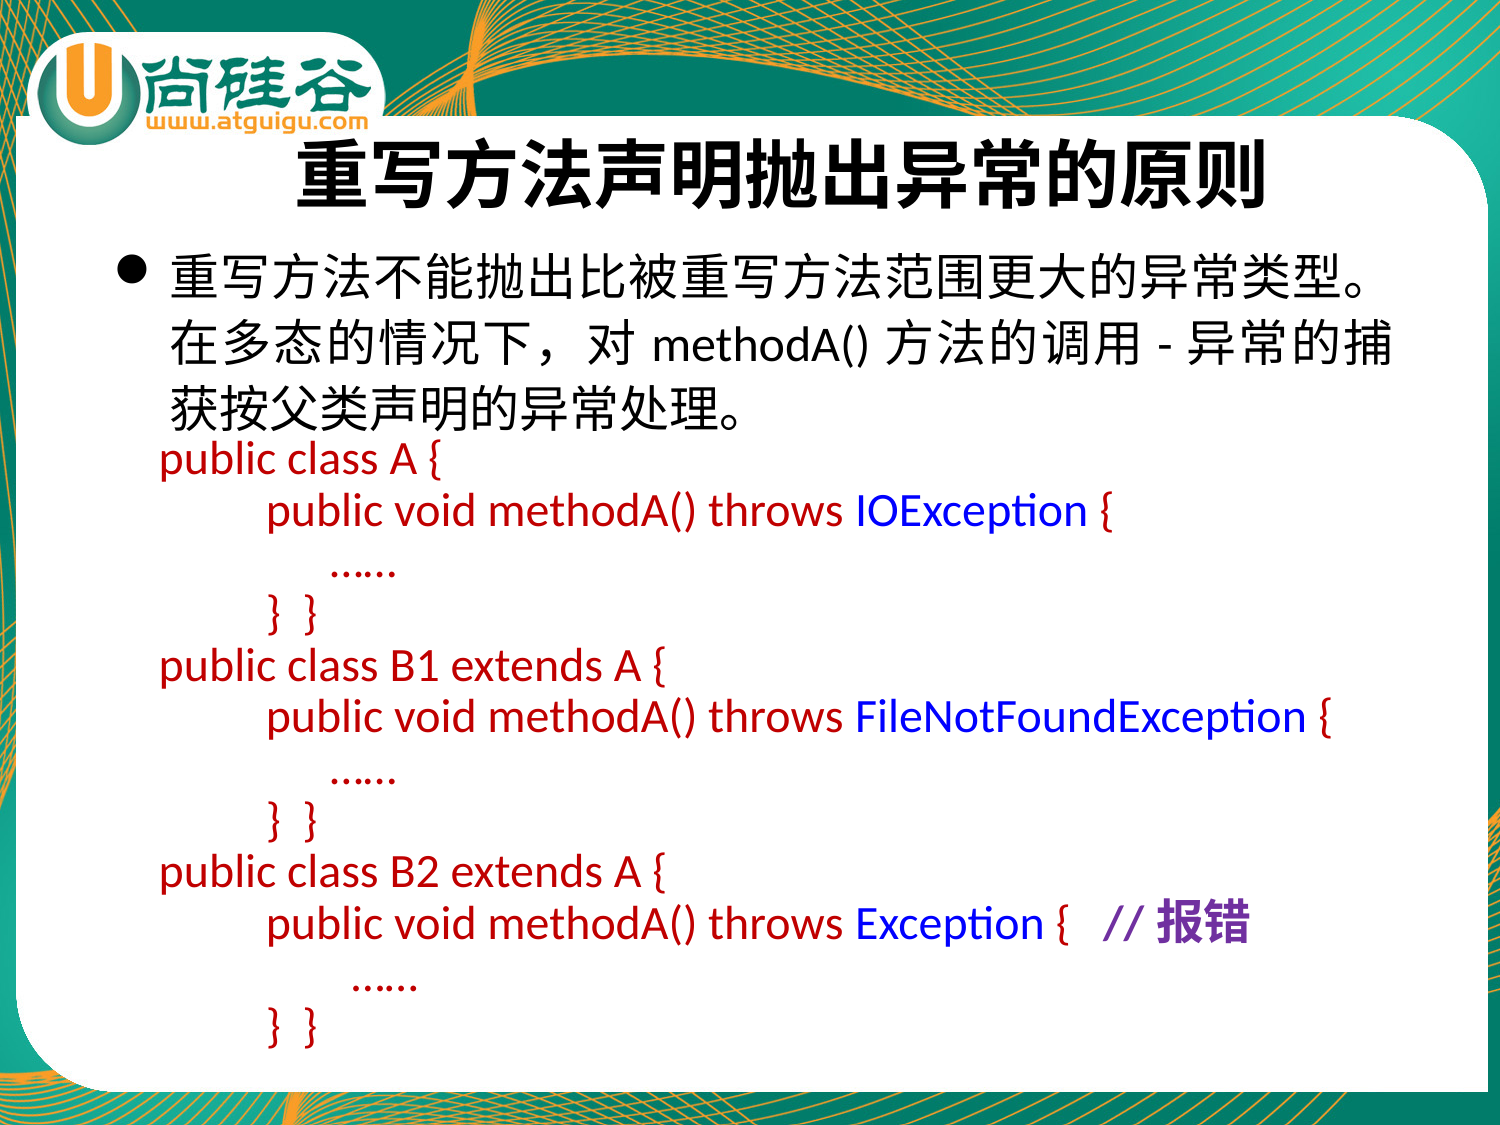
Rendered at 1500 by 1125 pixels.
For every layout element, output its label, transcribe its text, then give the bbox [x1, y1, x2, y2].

list 重写方法不能抛出比被重写方法范围更大的异常类型。在多态的情况下，对methodA()方法的调用-异常的捕获按父类声明的异常处理。 [98, 231, 1409, 421]
title 重写方法声明抛出异常的原则 [258, 113, 1306, 231]
text_box public class A { public void methodA() throws IOException { …… } } public class B1 extends A { public void methodA() throws FileNotFoundException { …… } } public class B2 extends A { public void methodA() throws Exception { //报错 …… } } [101, 425, 1455, 1061]
picture [0, 0, 1500, 1125]
